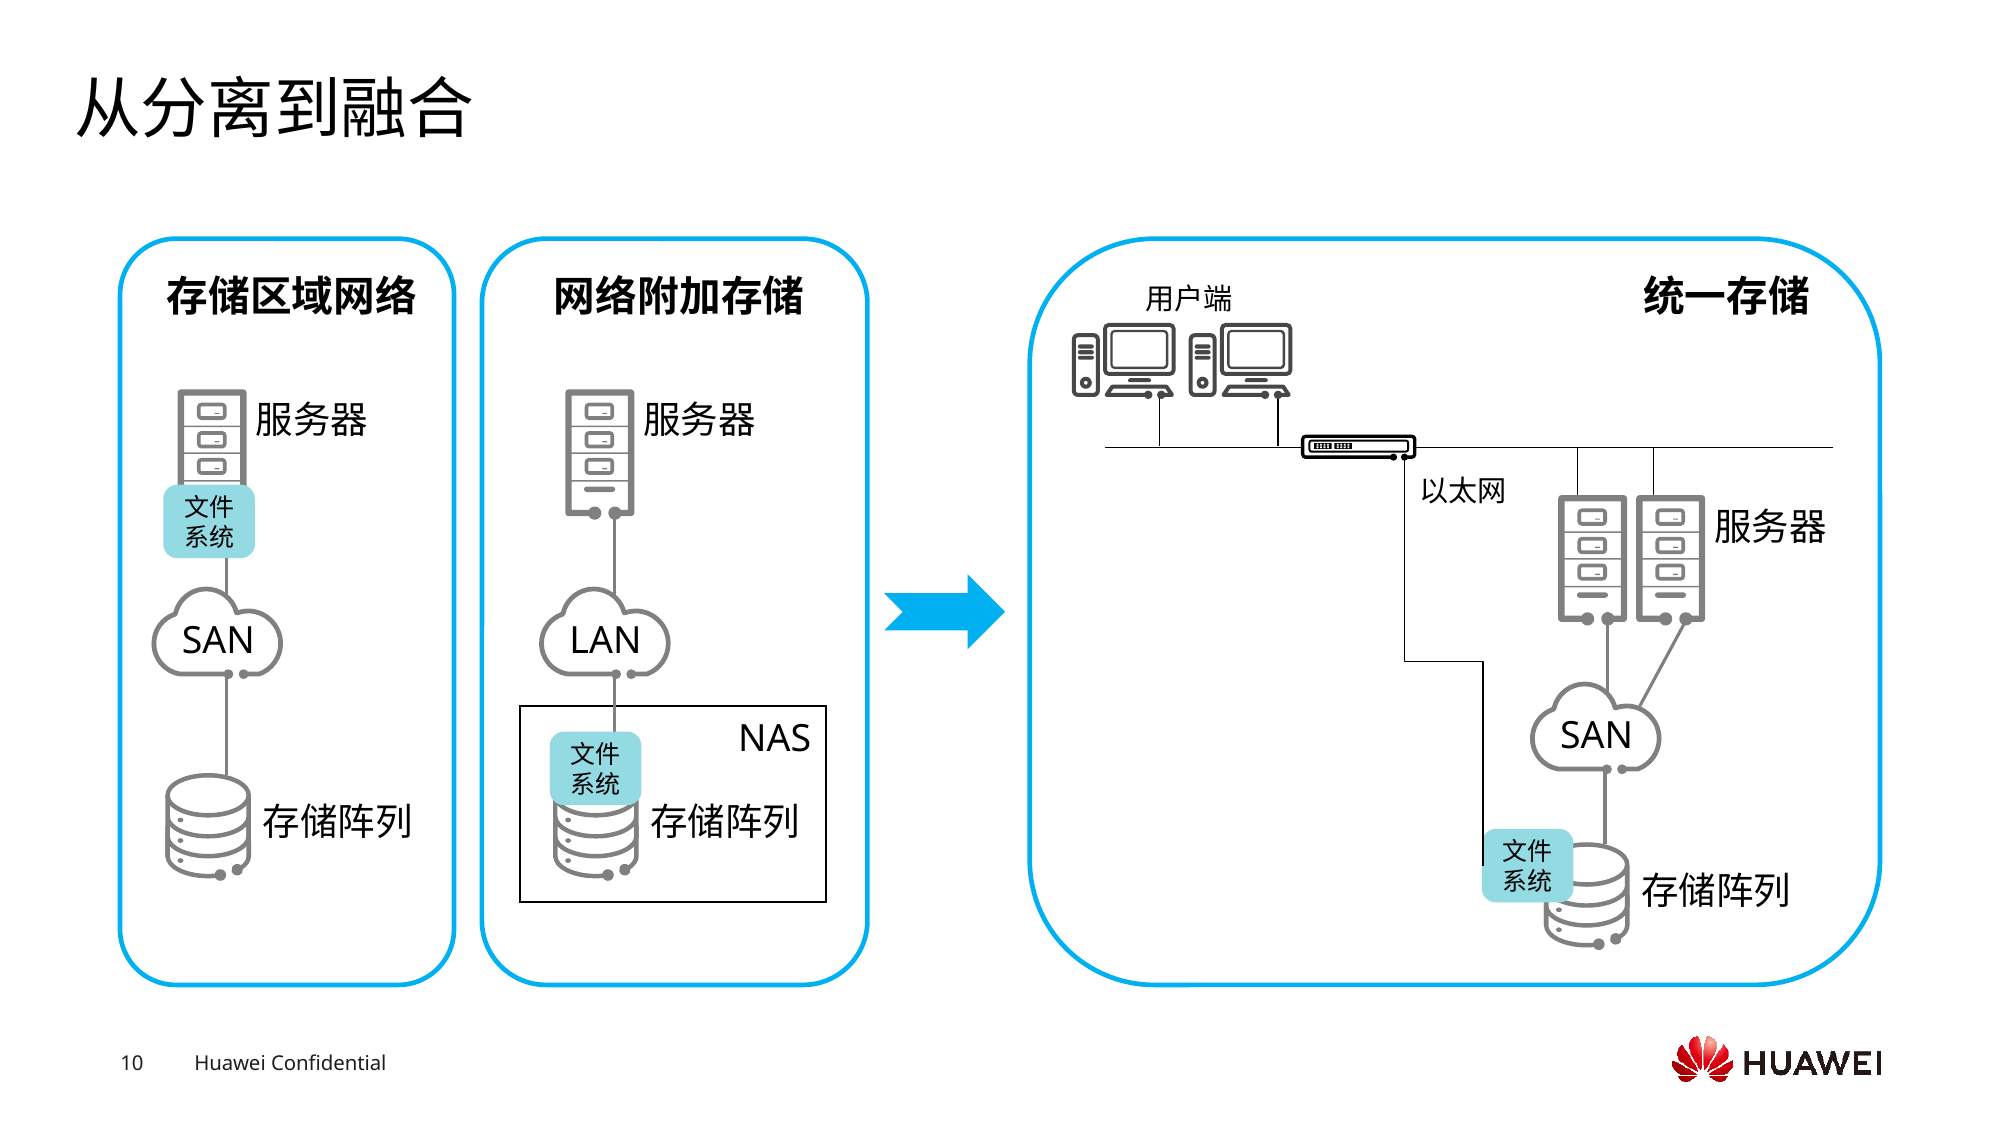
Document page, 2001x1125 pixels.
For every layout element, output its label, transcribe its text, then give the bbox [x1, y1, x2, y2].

picture [1672, 1036, 1881, 1082]
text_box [120, 238, 1880, 985]
title 从分离到融合 [74, 74, 1928, 157]
